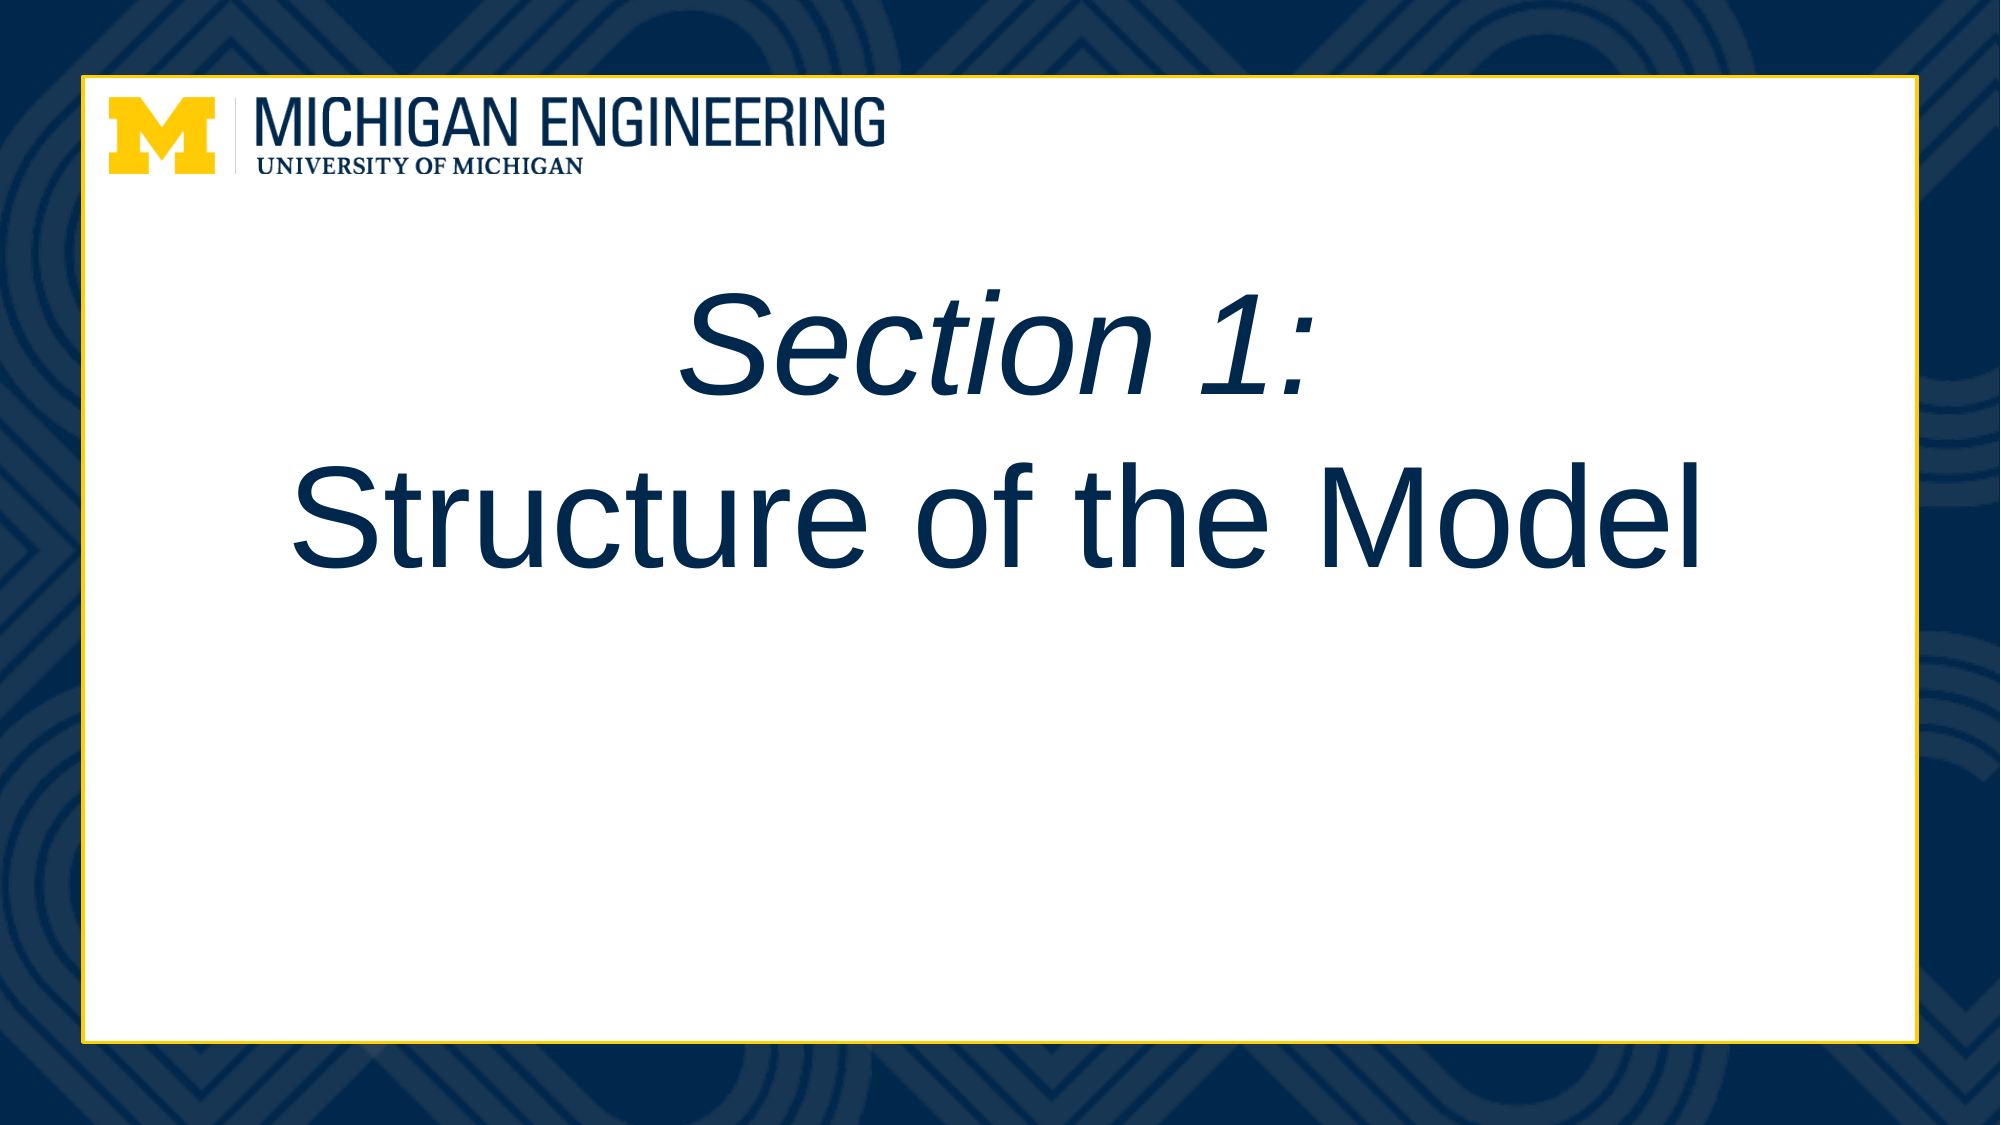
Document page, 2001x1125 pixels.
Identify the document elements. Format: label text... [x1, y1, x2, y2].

picture [1202, 0, 1999, 509]
title Section 1: Structure of the Model [80, 162, 1916, 612]
picture [0, 0, 1201, 292]
picture [0, 293, 1171, 1125]
picture [108, 97, 885, 162]
picture [1172, 630, 2000, 1125]
